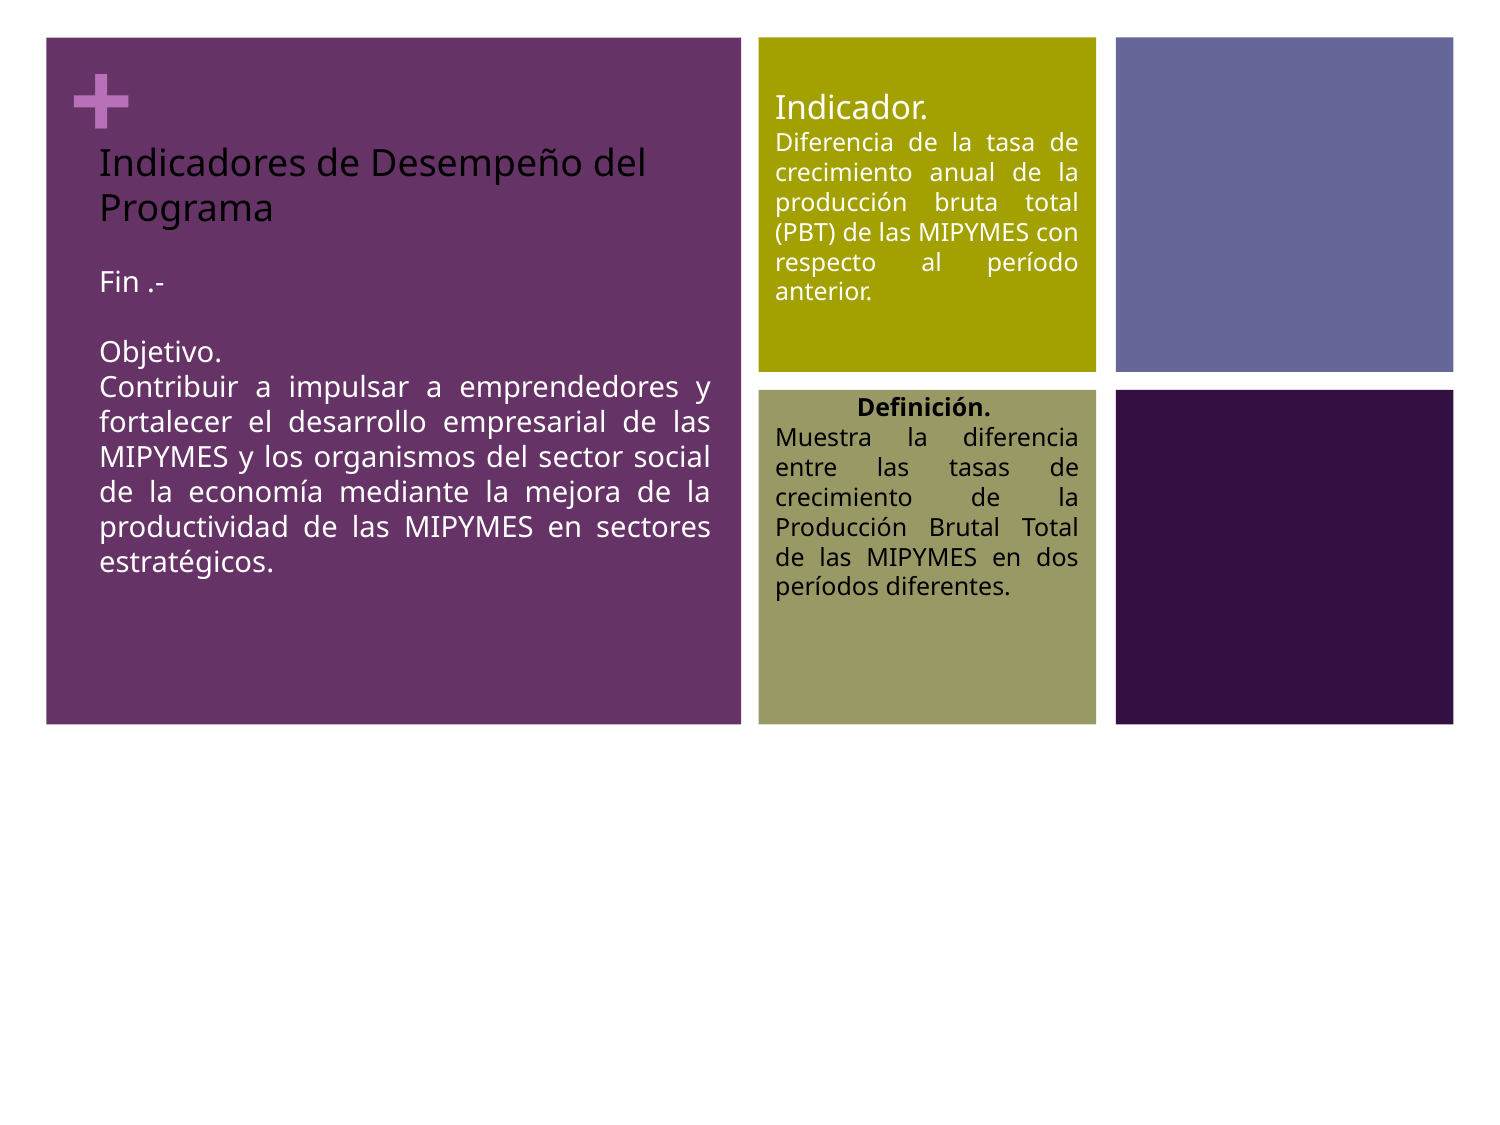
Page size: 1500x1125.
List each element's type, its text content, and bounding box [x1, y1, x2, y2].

text_box Indicadores de Desempeño del Programa Fin .- Objetivo. Contribuir a impulsar a emprendedores y fortalecer el desarrollo empresarial de las MIPYMES y los organismos del sector social de la economía mediante la mejora de la productividad de las MIPYMES en sectores estratégicos. [84, 131, 727, 621]
text_box Indicador. Diferencia de la tasa de crecimiento anual de la producción bruta total (PBT) de las MIPYMES con respecto al período anterior. [760, 78, 1095, 314]
text_box Definición. Muestra la diferencia entre las tasas de crecimiento de la Producción Brutal Total de las MIPYMES en dos períodos diferentes. [760, 383, 1095, 609]
